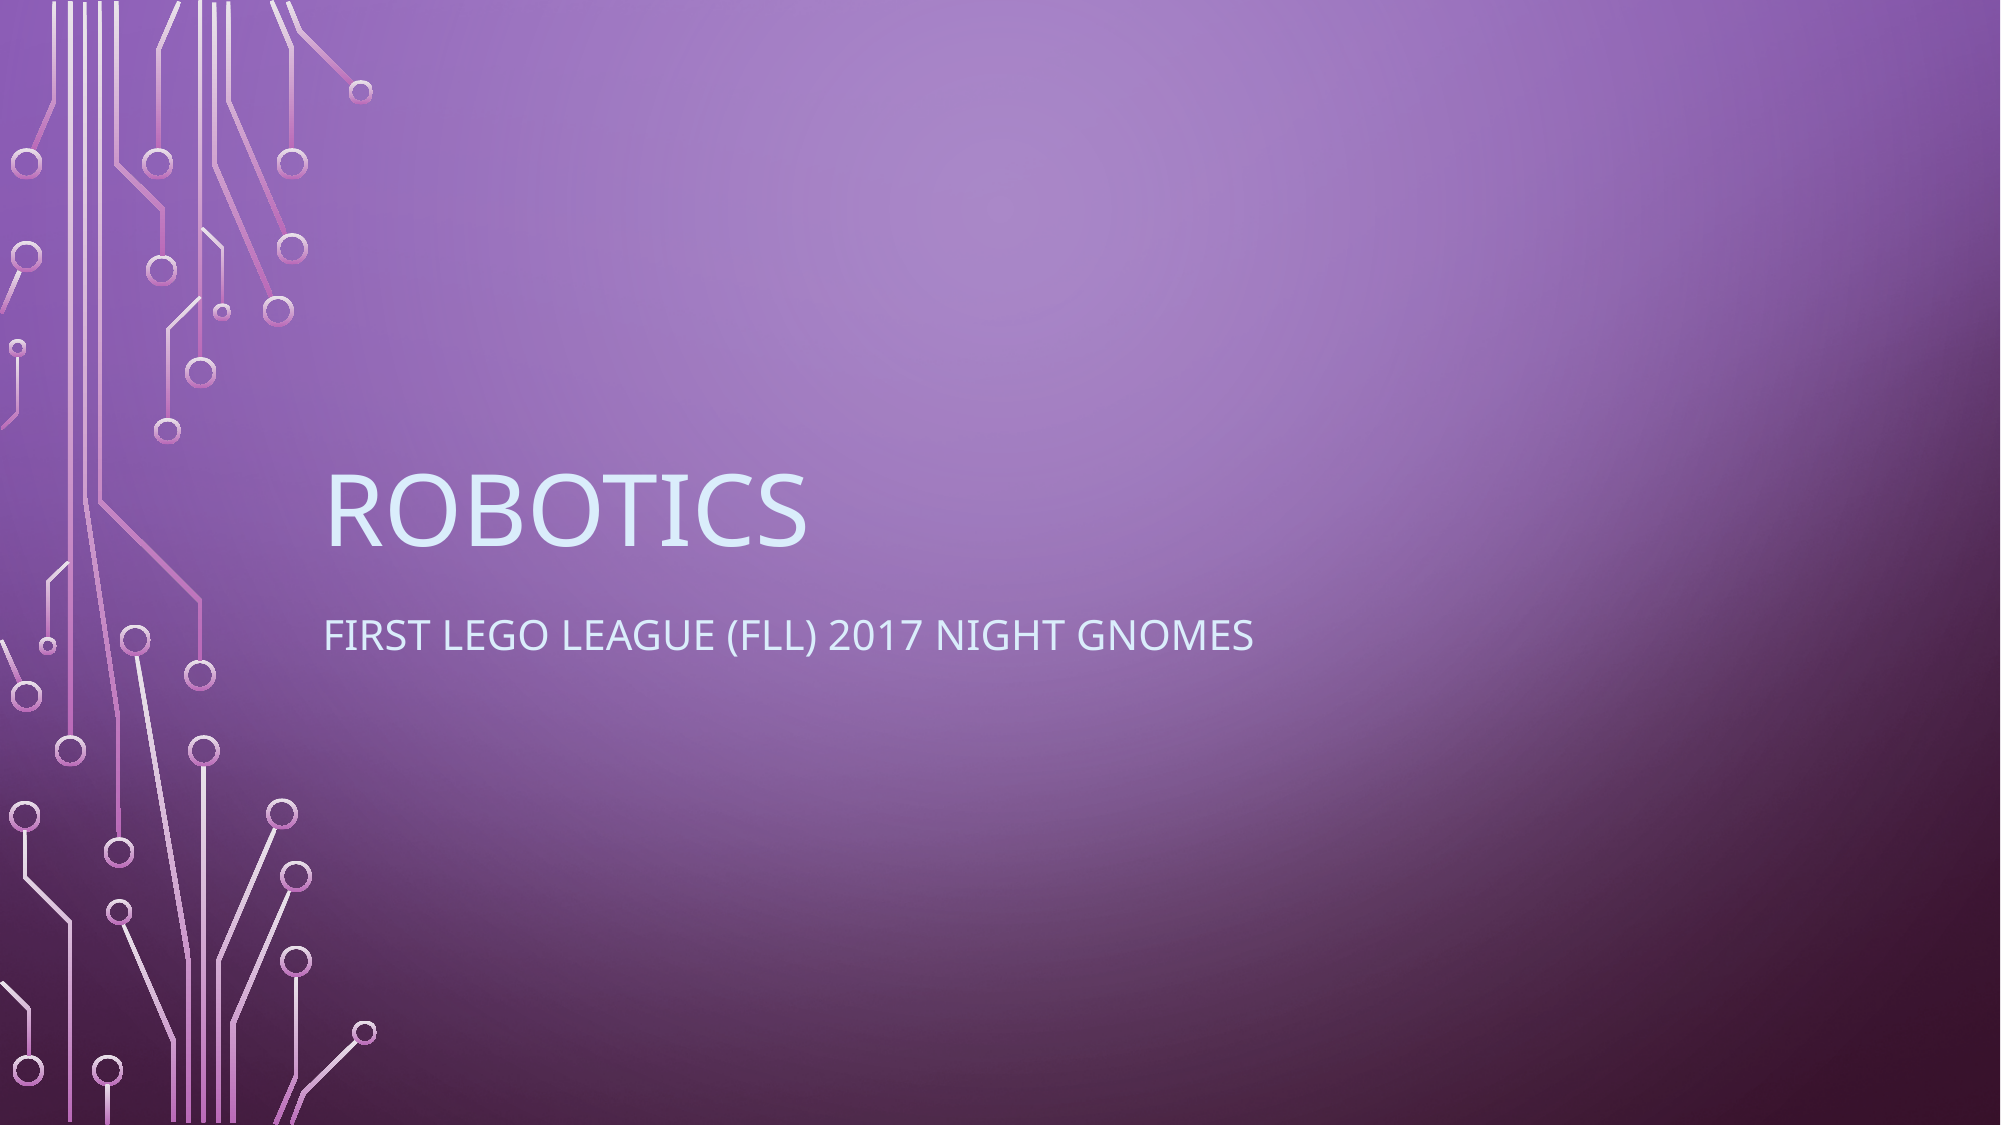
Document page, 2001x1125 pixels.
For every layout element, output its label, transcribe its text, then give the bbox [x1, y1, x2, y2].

title Robotics [307, 184, 1750, 576]
subtitle First Lego league (fLL) 2017 night gnomes [307, 590, 1750, 863]
